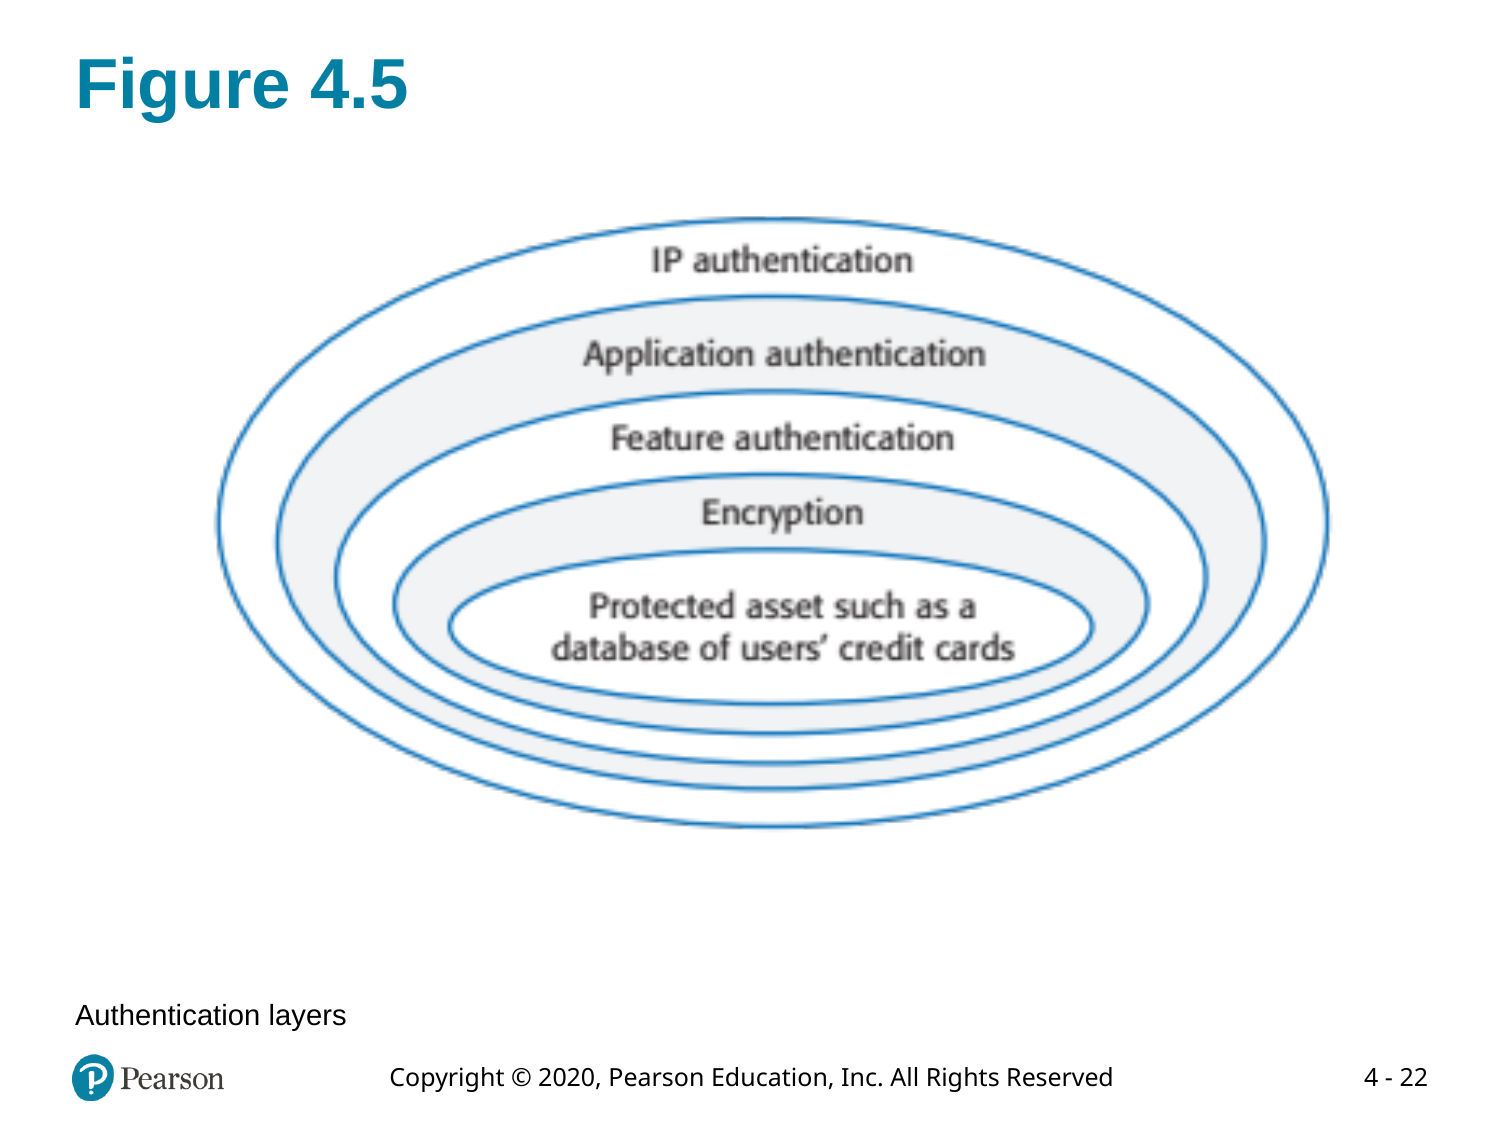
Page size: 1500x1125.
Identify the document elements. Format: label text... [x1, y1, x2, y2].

picture [99, 1054, 224, 1101]
list Authentication layers [75, 880, 1425, 1031]
picture [72, 1087, 83, 1101]
picture [72, 1054, 89, 1072]
title Figure 4.5 [75, 37, 1425, 213]
picture [81, 1064, 107, 1089]
picture [199, 206, 1347, 851]
